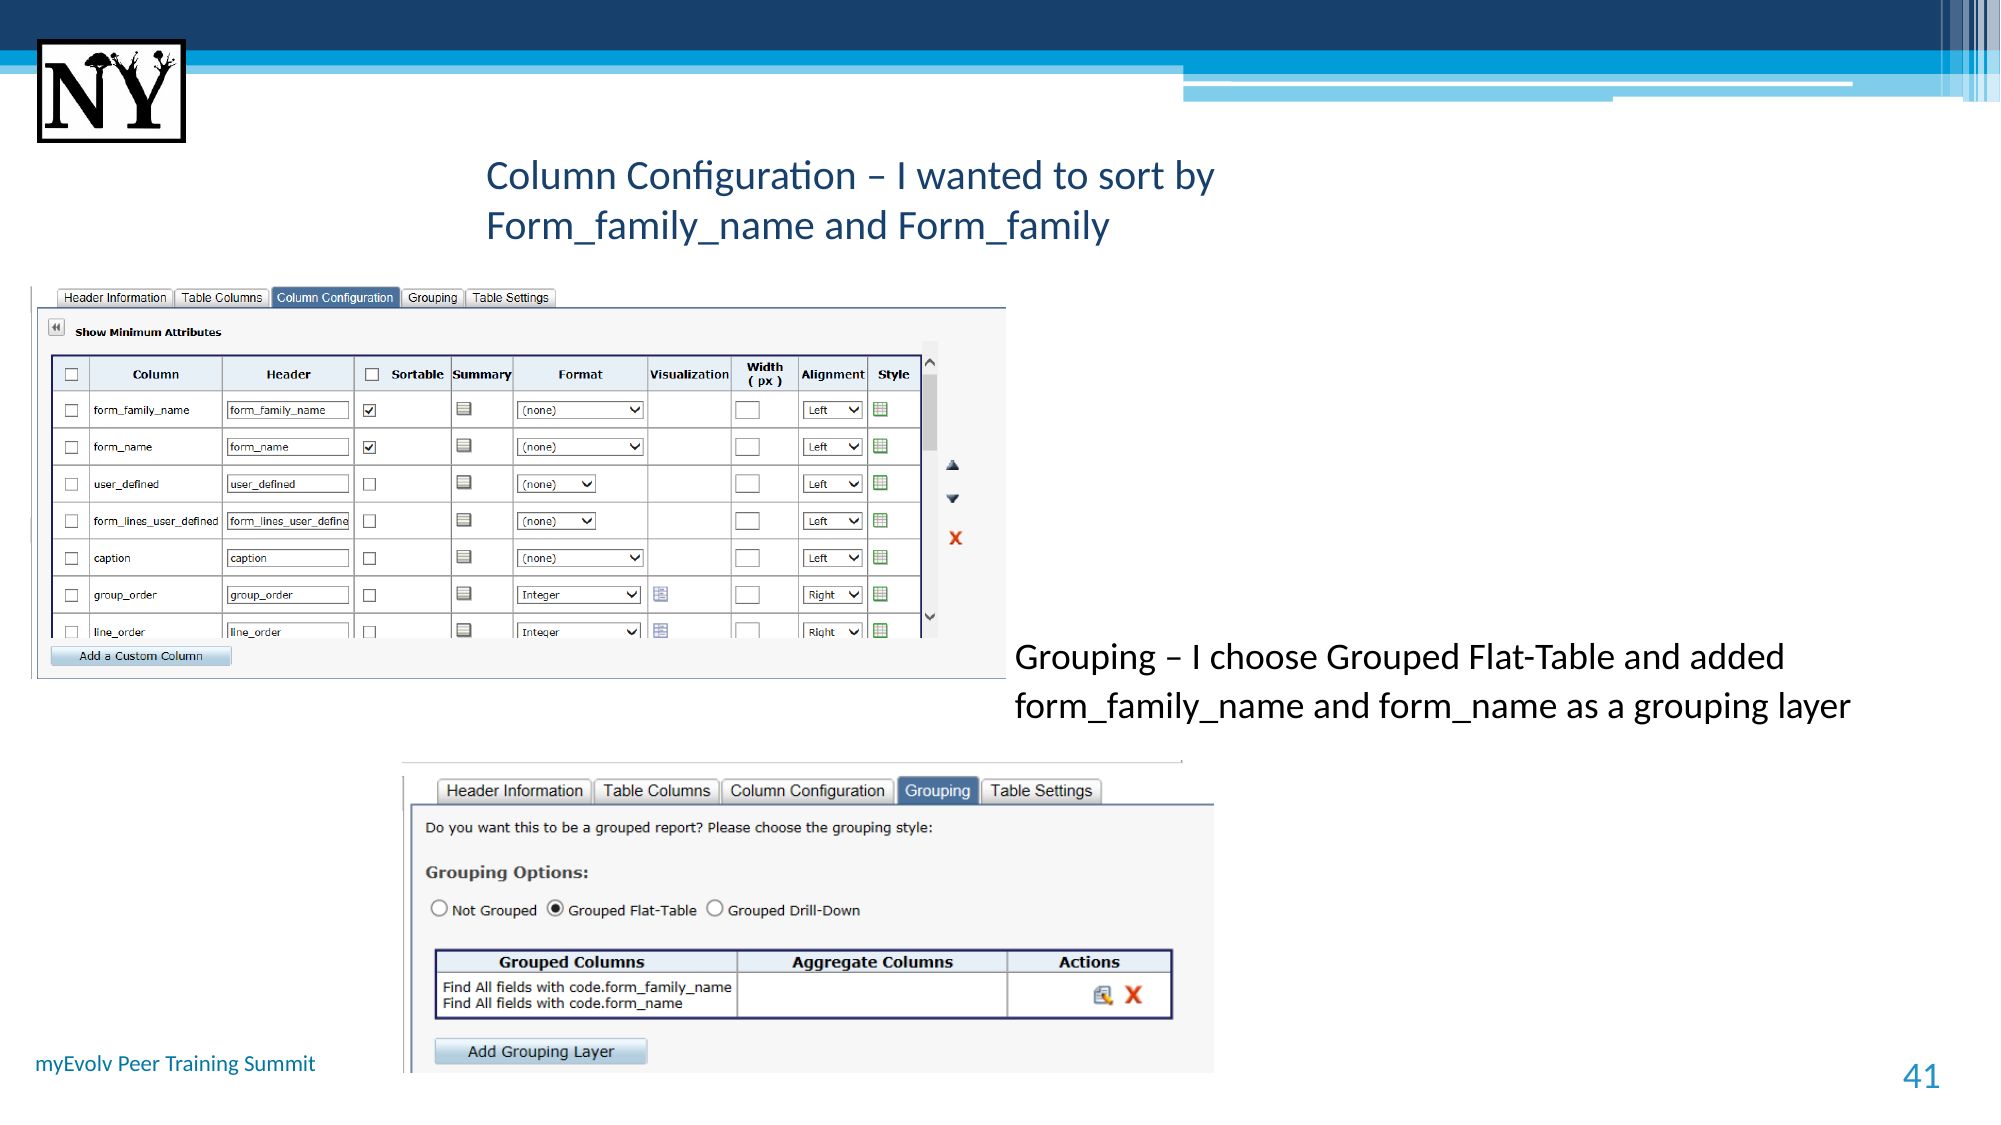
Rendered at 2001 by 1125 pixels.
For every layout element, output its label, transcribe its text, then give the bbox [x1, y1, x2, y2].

picture [37, 39, 186, 143]
text_box Grouping – I choose Grouped Flat-Table and added form_family_name and form_name as a grouping layer [999, 621, 2000, 733]
list Column Configuration – I wanted to sort by Form_family_name and Form_family [453, 140, 1518, 276]
picture [402, 760, 1214, 1074]
picture [30, 278, 1006, 679]
footer myEvolv Peer Training Summit [0, 1041, 332, 1116]
slide_number 41 [1789, 1043, 1956, 1104]
